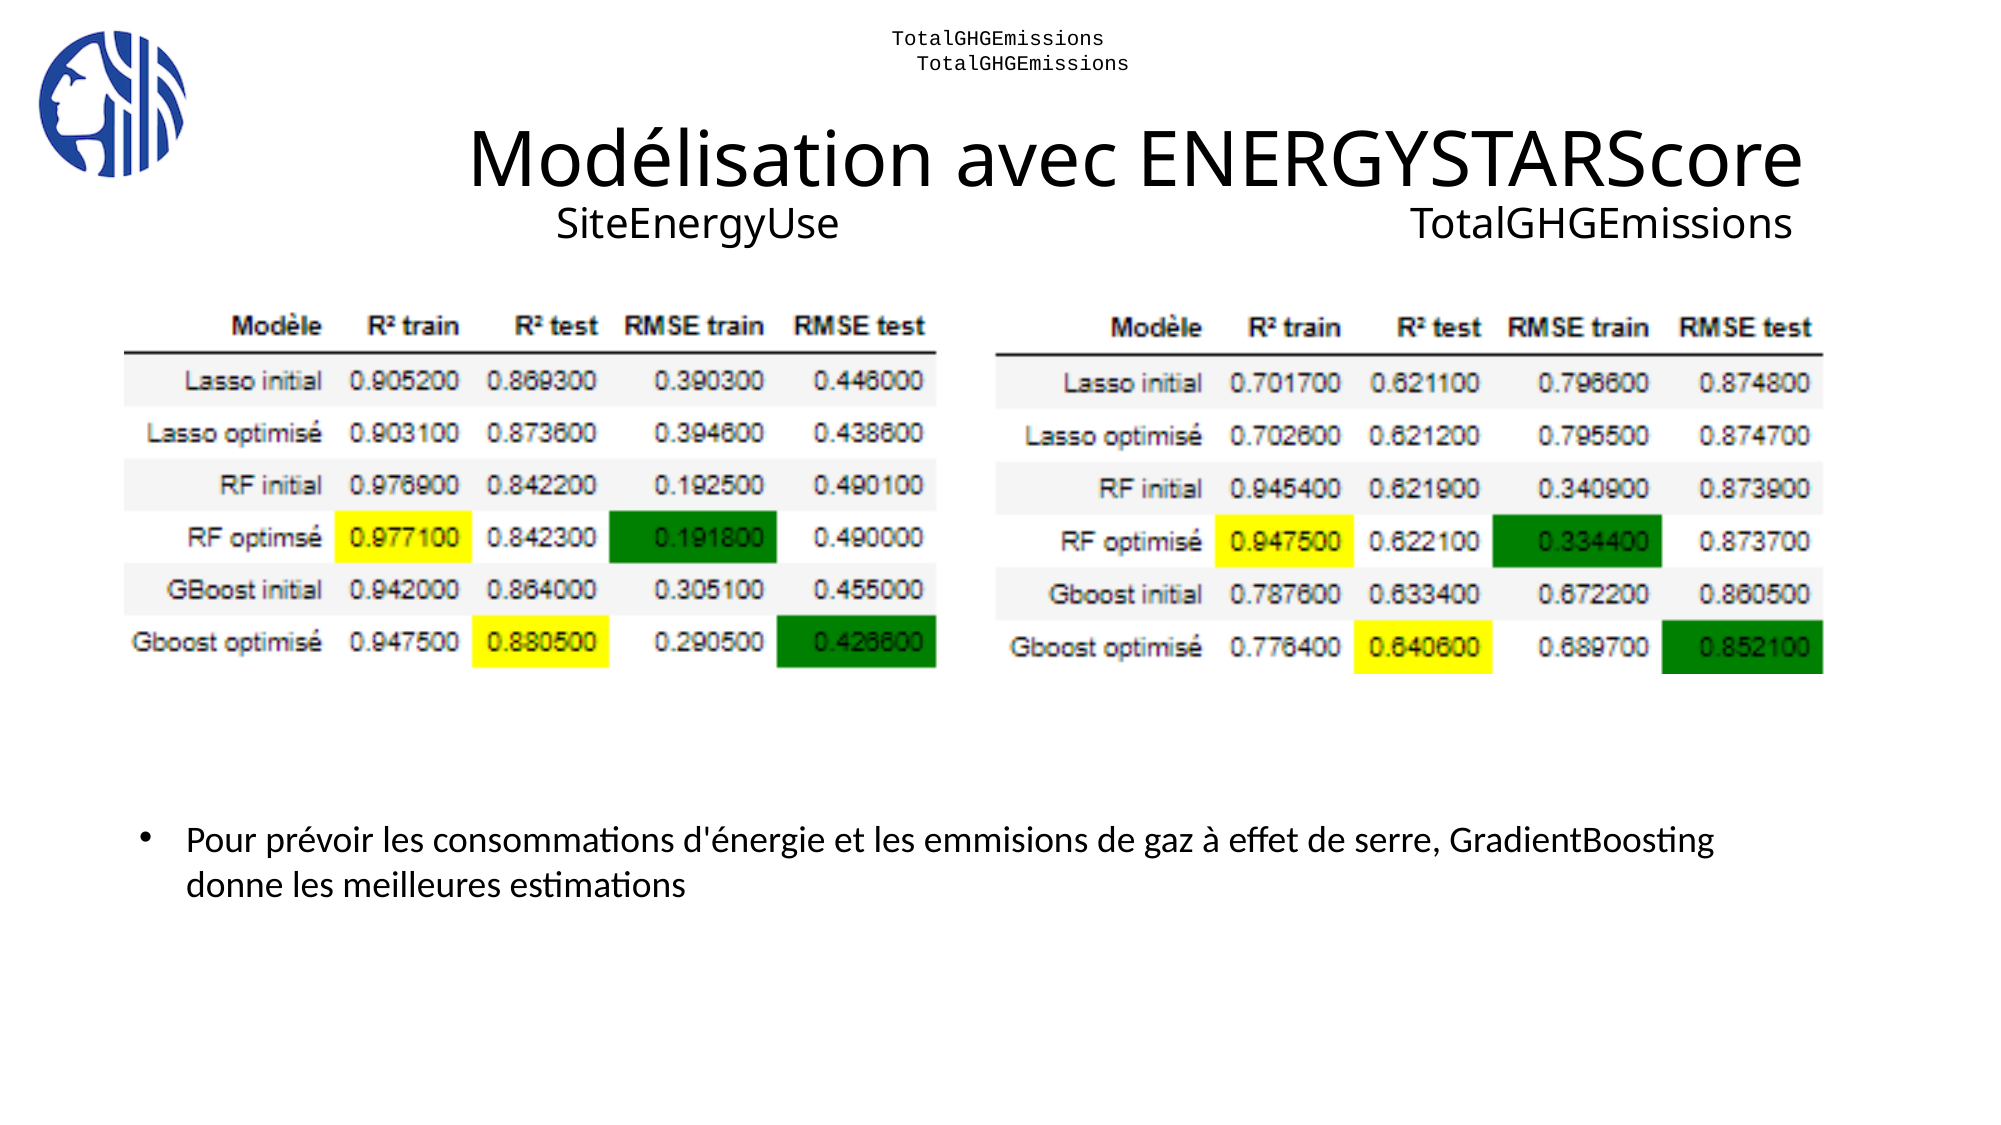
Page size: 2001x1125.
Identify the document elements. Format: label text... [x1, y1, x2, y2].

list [124, 289, 948, 674]
picture [13, 15, 213, 186]
text_box TotalGHGEmissions [891, 24, 1109, 50]
text_box TotalGHGEmissions [916, 49, 1134, 75]
picture [991, 299, 1933, 1014]
text_box Pour prévoir les consommations d'énergie et les emmisions de gaz à effet de serre, GradientBoosting donne les meilleures estimations [124, 717, 1035, 912]
title Modélisation avec ENERGYSTARScore SiteEnergyUse TotalGHGEmissions [137, 111, 1822, 256]
